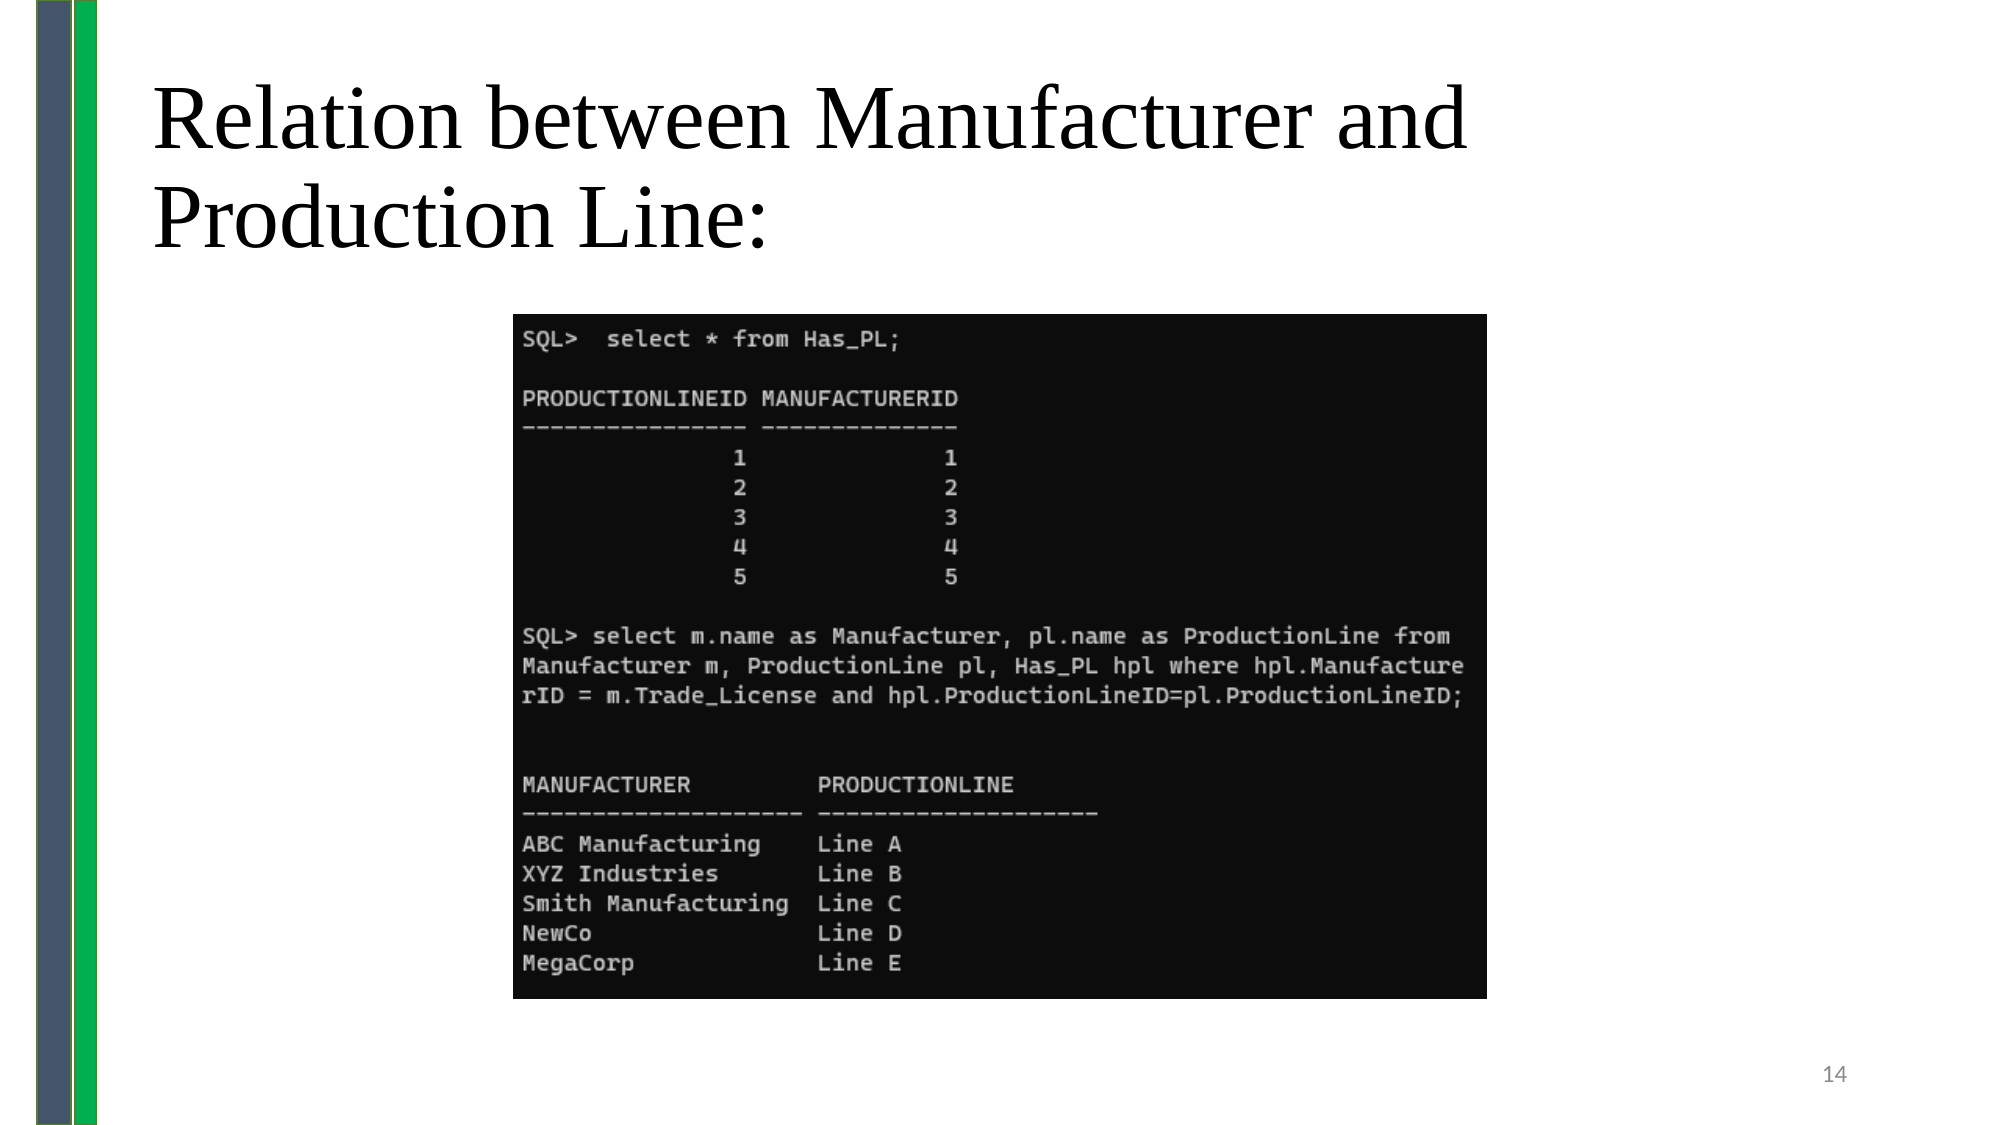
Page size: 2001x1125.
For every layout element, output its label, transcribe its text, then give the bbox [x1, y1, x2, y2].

text_box [74, 0, 97, 1125]
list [513, 314, 1487, 999]
title Relation between Manufacturer and Production Line: [137, 59, 1863, 278]
text_box [36, 0, 72, 1125]
slide_number 14 [1412, 1042, 1863, 1103]
